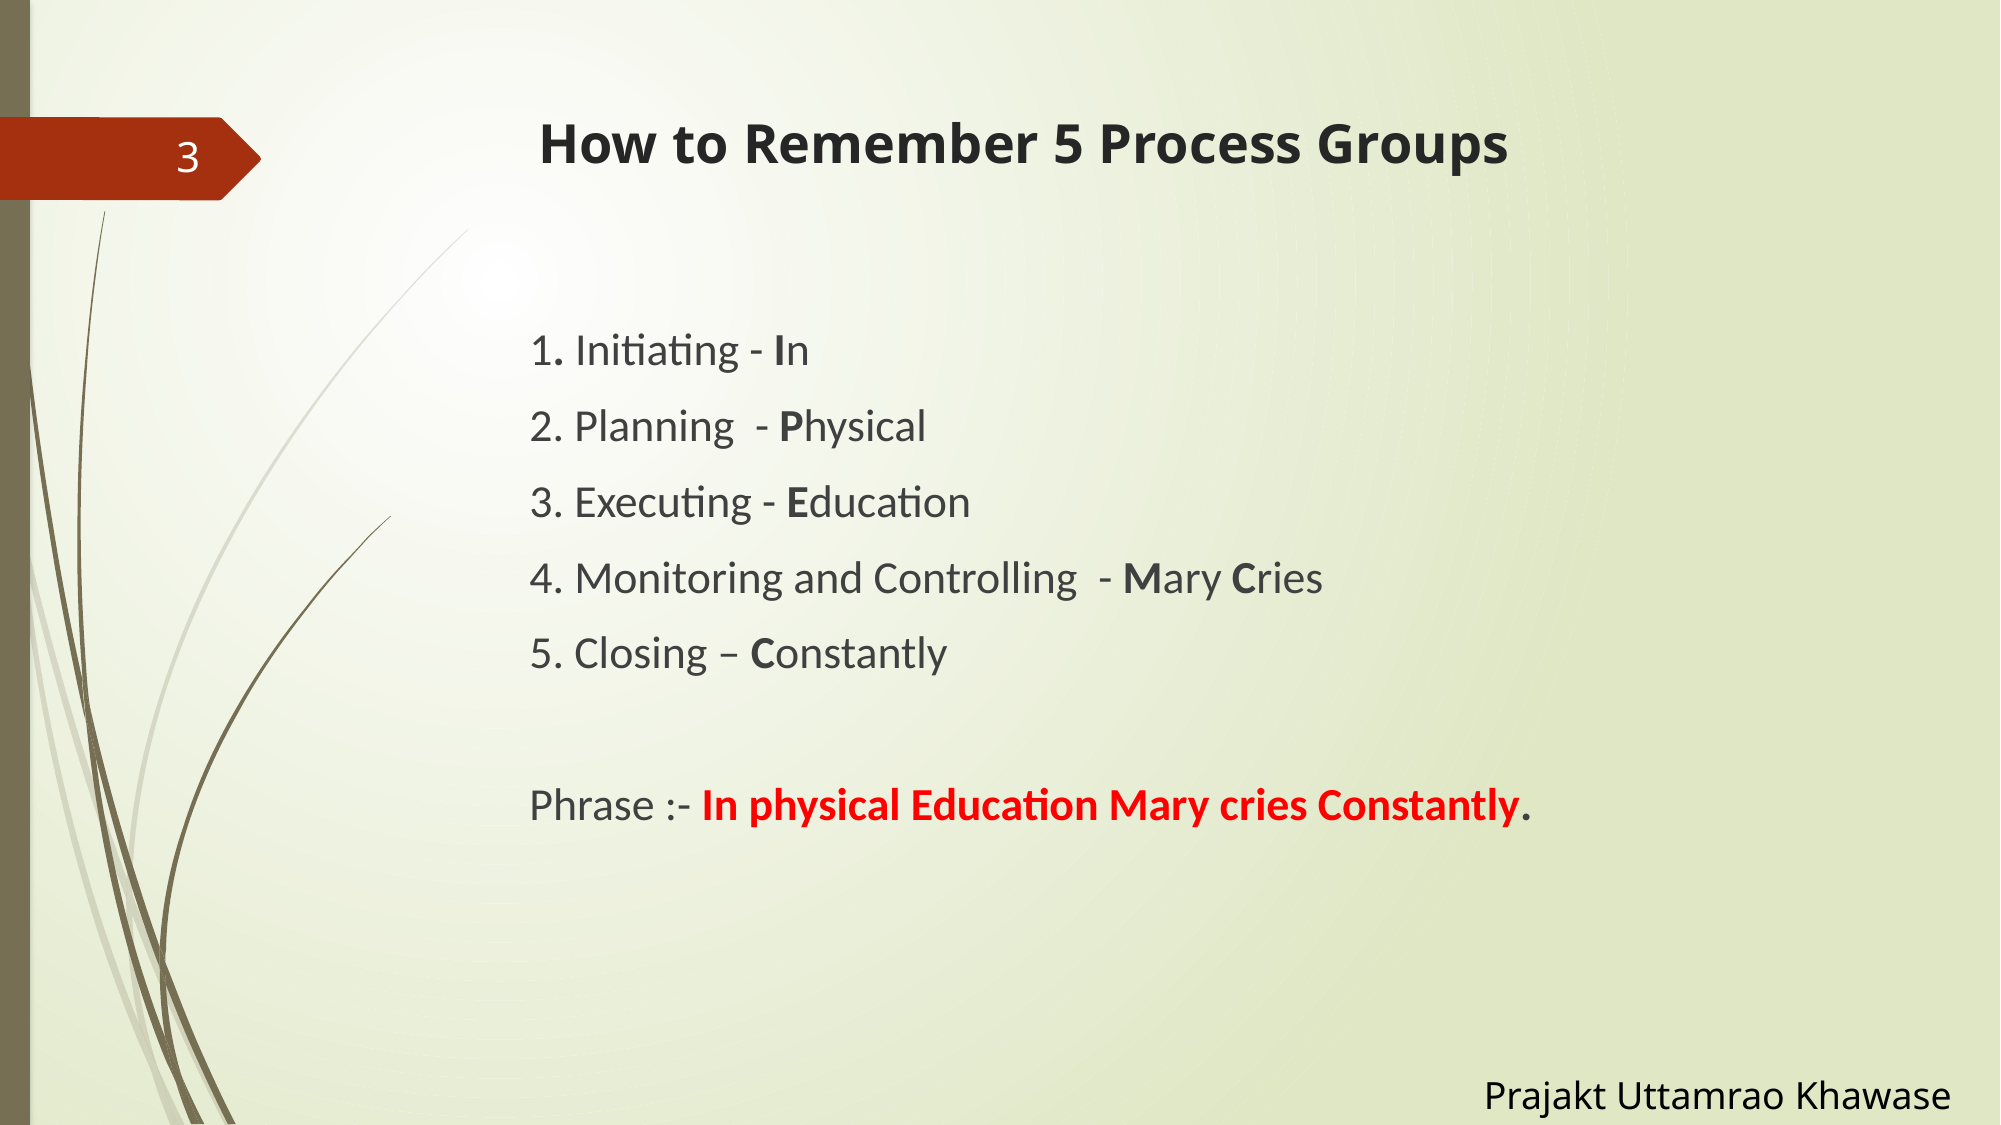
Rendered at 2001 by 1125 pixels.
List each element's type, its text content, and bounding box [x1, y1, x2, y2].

text_box Prajakt Uttamrao Khawase [1468, 1064, 1968, 1125]
slide_number 3 [87, 129, 216, 190]
title How to Remember 5 Process Groups [425, 102, 1888, 313]
list 1. Initiating - In 2. Planning - Physical 3. Executing - Education 4. Monitoring and Controlling - Mary Cries 5. Closing – Constantly Phrase :- In physical Education Mary cries Constantly. [514, 312, 1977, 905]
